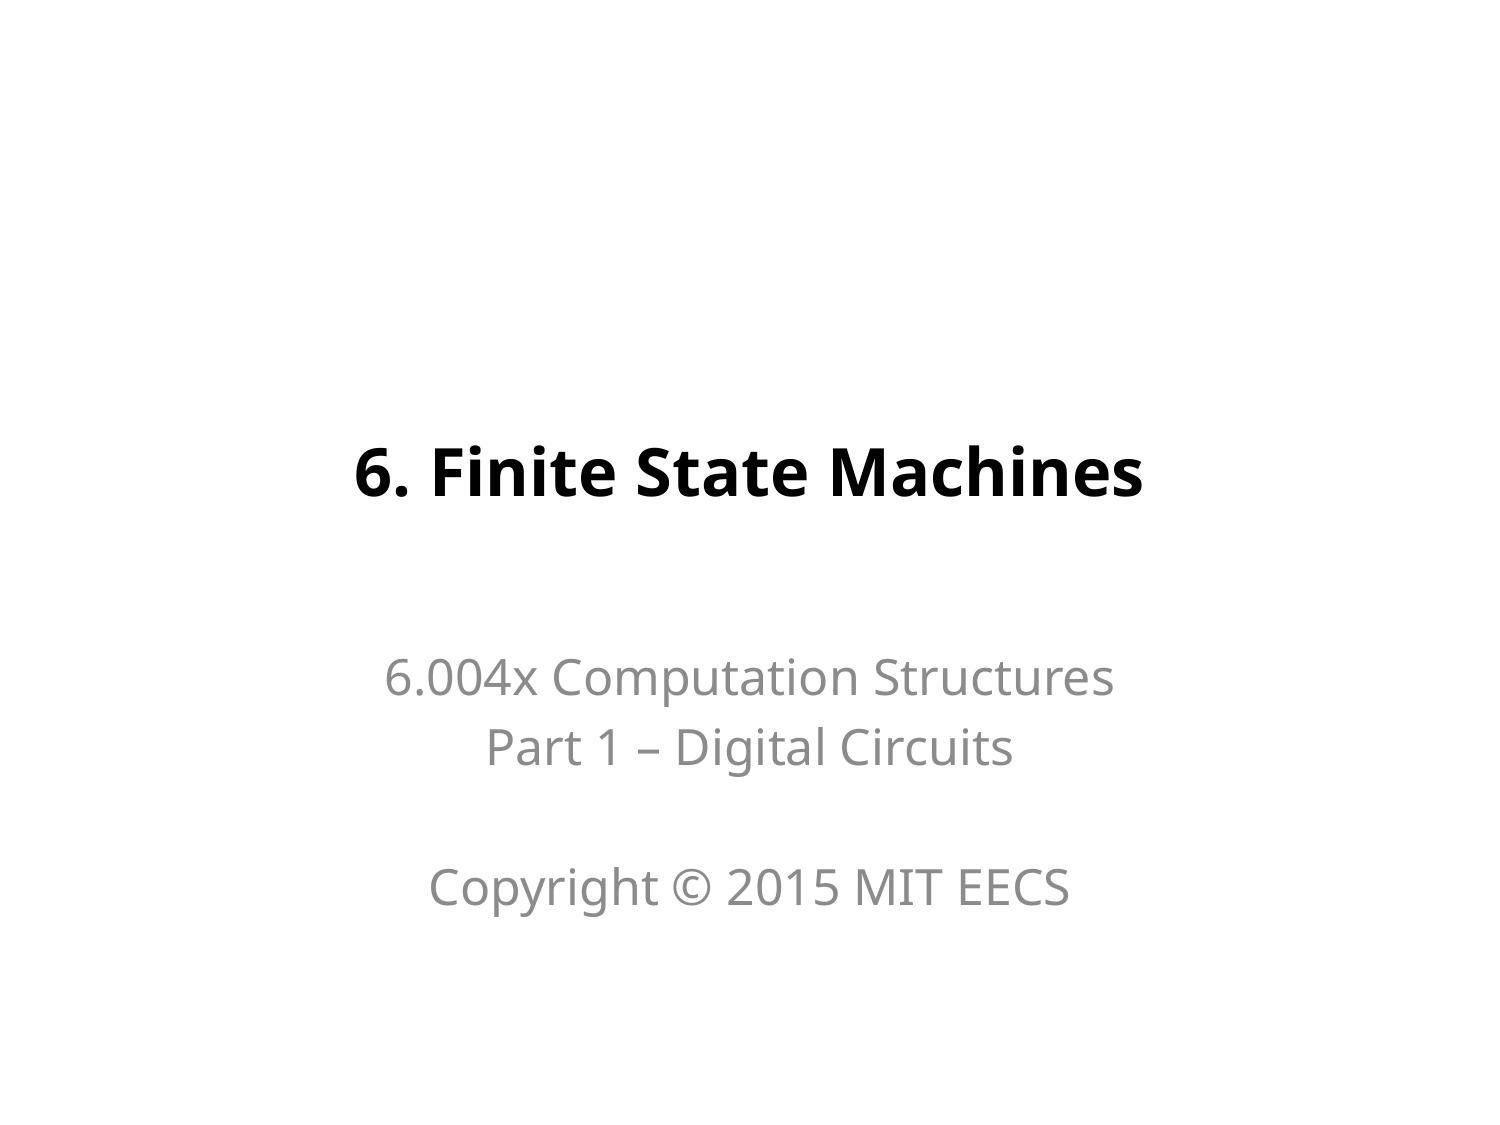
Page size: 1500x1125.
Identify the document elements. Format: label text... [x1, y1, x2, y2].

title 6. Finite State Machines [112, 349, 1388, 591]
subtitle 6.004x Computation Structures Part 1 – Digital Circuits Copyright © 2015 MIT EECS [225, 637, 1275, 925]
